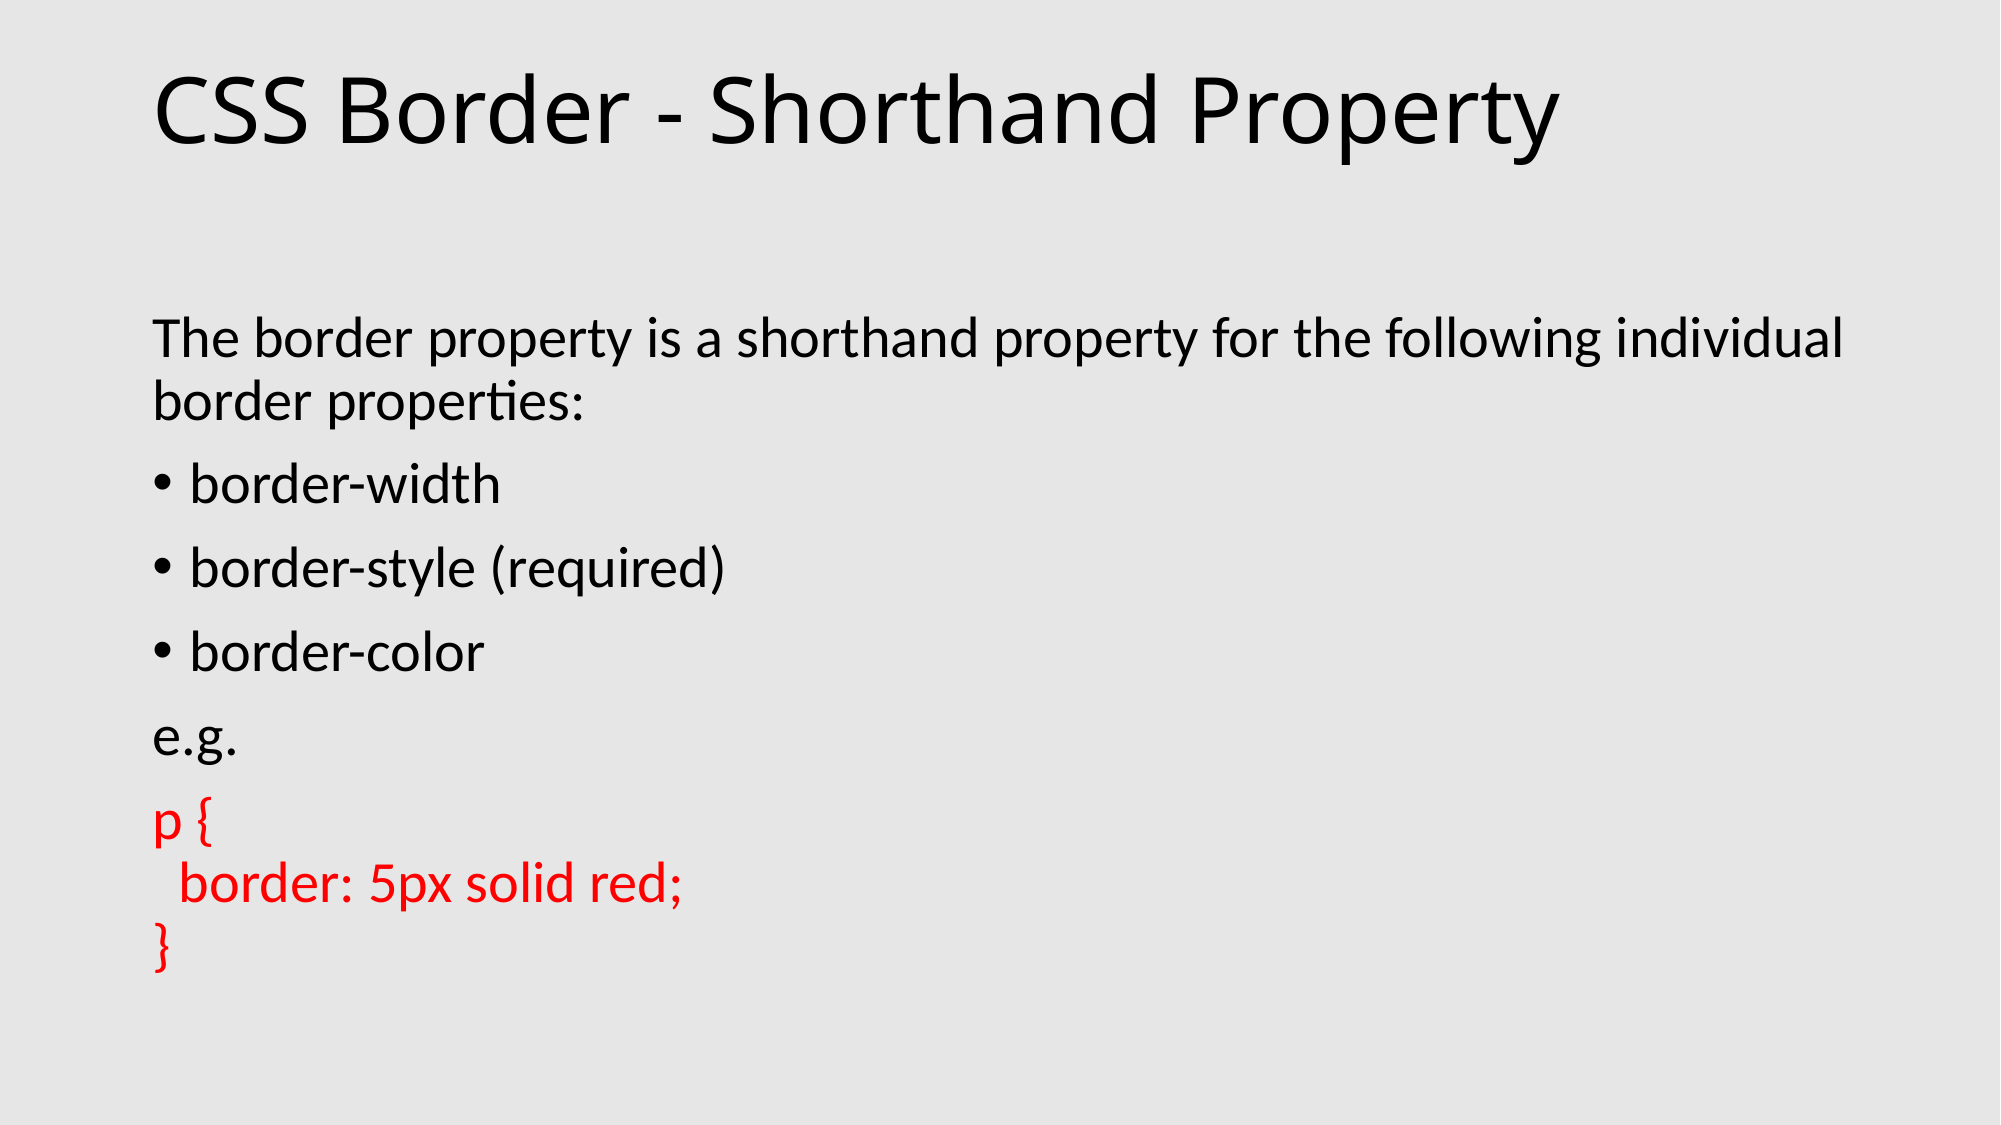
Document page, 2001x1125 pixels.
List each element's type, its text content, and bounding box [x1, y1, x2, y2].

title CSS Border - Shorthand Property [137, 59, 1863, 278]
list The border property is a shorthand property for the following individual border properties: border-width border-style (required) border-color e.g. p { border: 5px solid red; } [137, 299, 1863, 1014]
